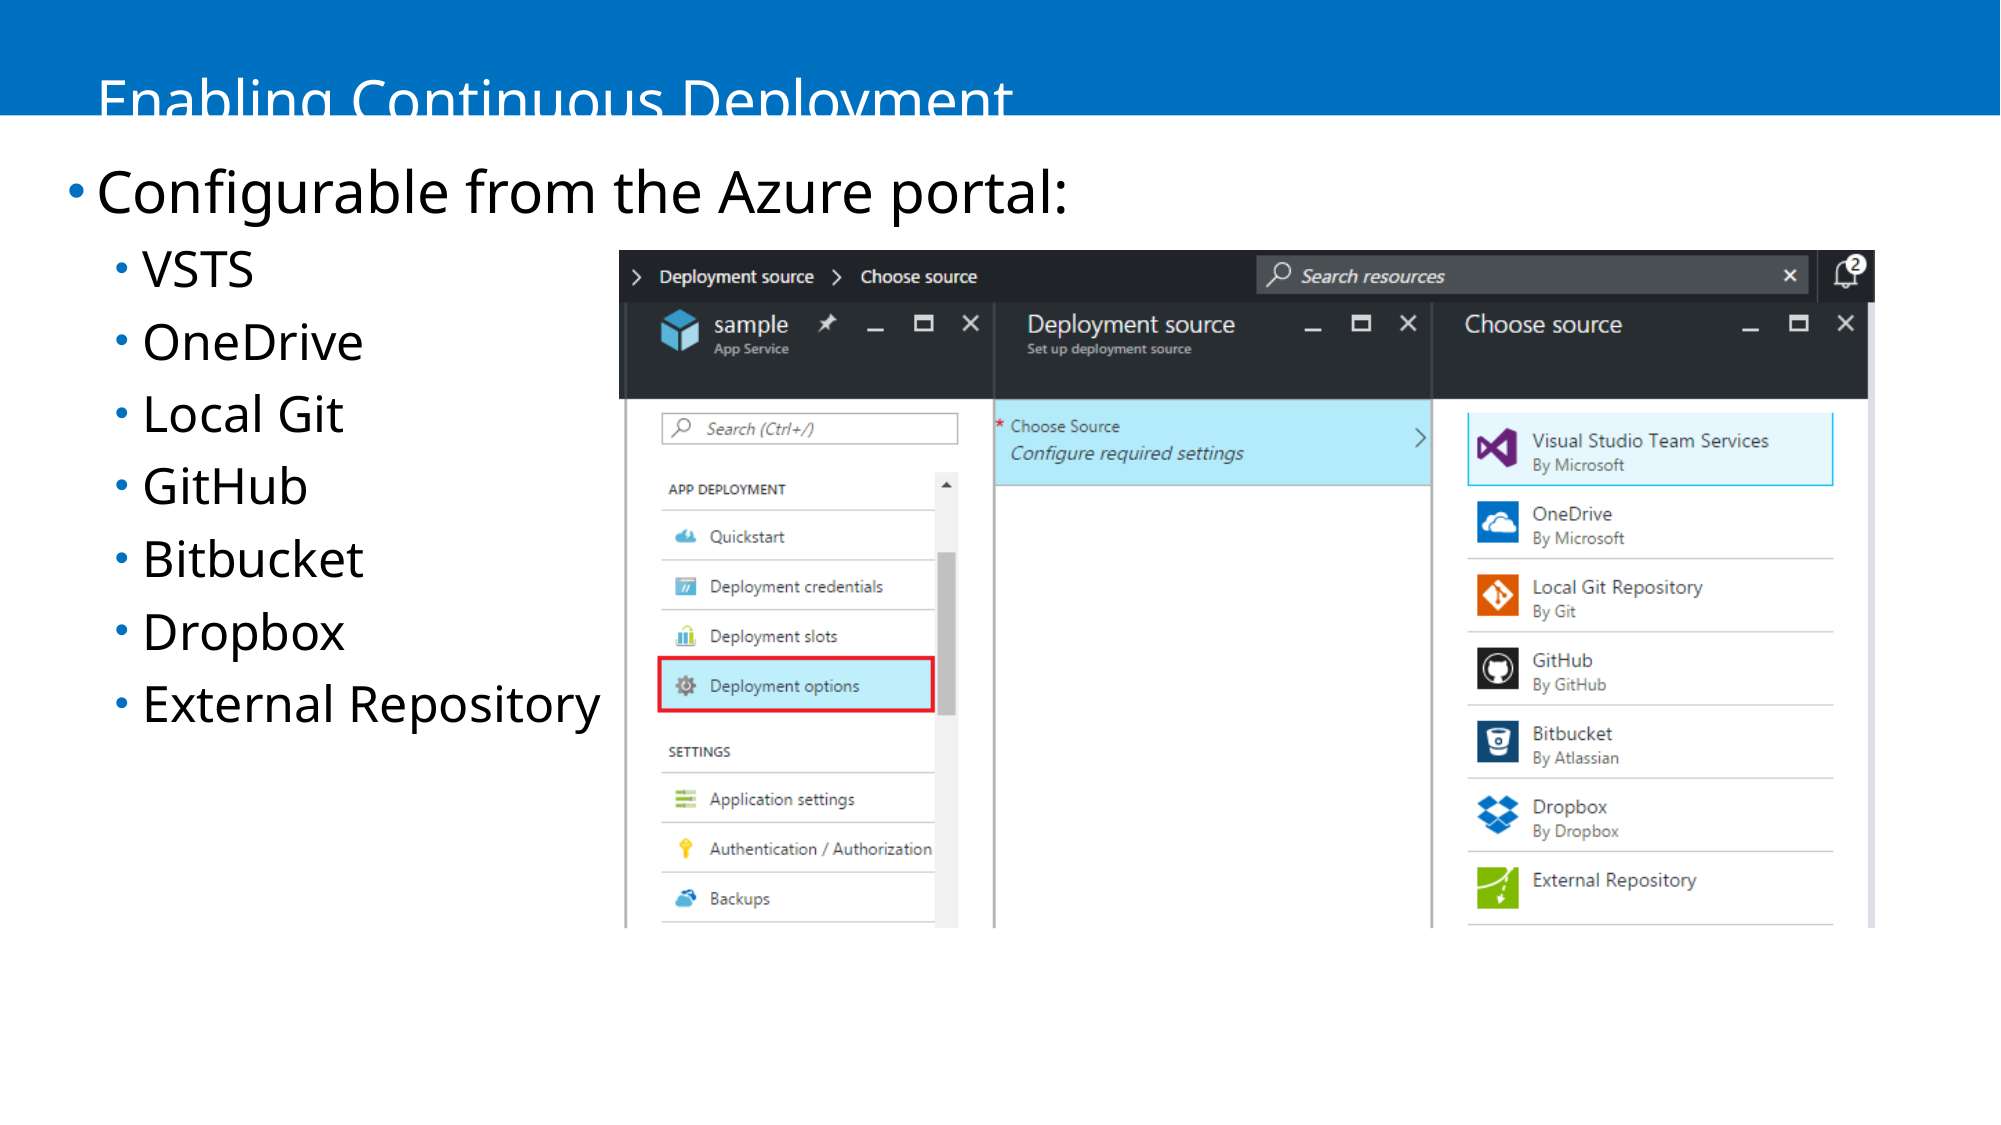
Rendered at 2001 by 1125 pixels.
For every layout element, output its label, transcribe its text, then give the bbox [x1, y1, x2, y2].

list Configurable from the Azure portal: VSTS OneDrive Local Git GitHub Bitbucket Dropbox External Repository [67, 154, 1875, 650]
picture [619, 250, 1876, 931]
title Enabling Continuous Deployment [96, 75, 1904, 166]
